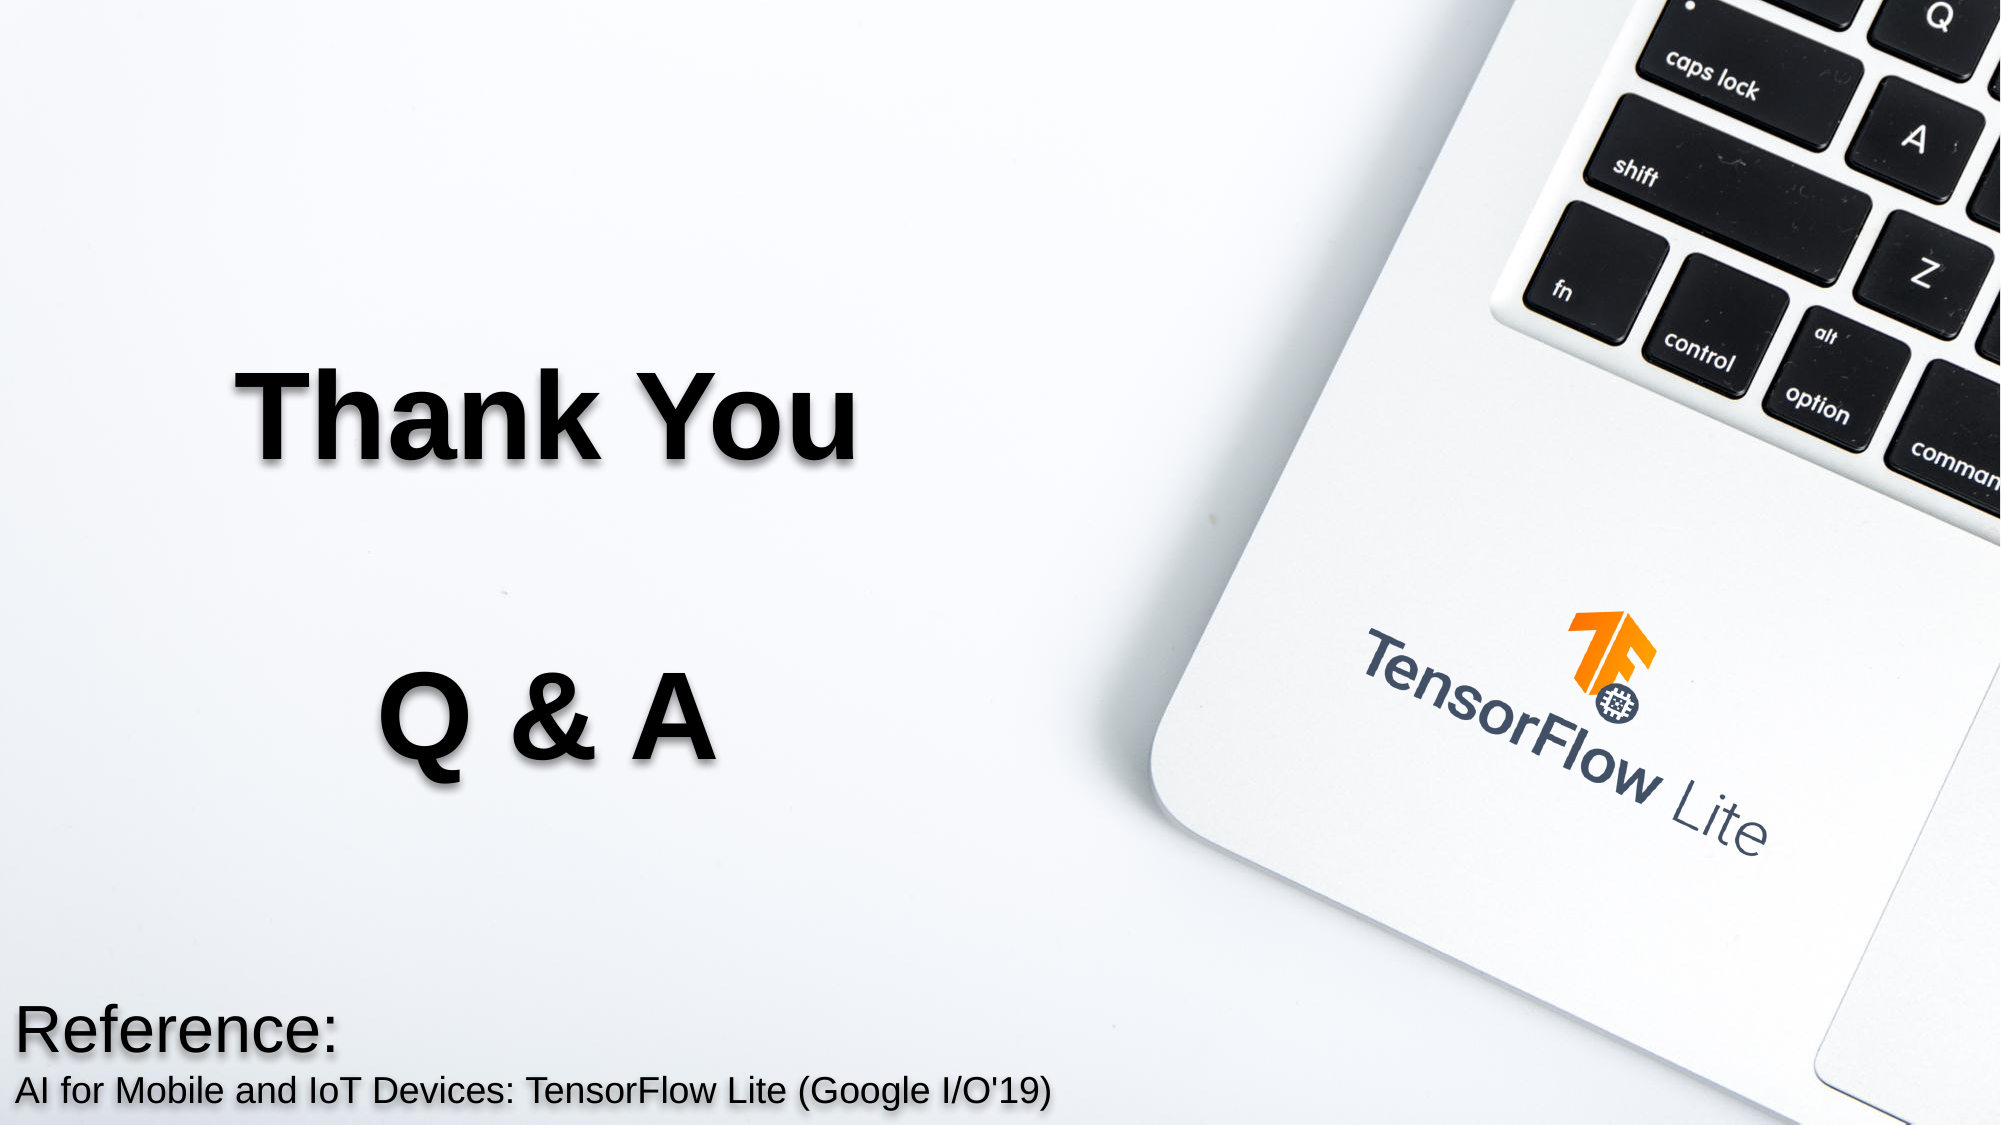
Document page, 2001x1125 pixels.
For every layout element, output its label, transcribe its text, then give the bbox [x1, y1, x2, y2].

text_box Reference: AI for Mobile and IoT Devices: TensorFlow Lite (Google I/O'19) [0, 978, 1096, 1125]
picture [0, 0, 2001, 1125]
text_box Thank You Q & A [122, 327, 974, 793]
